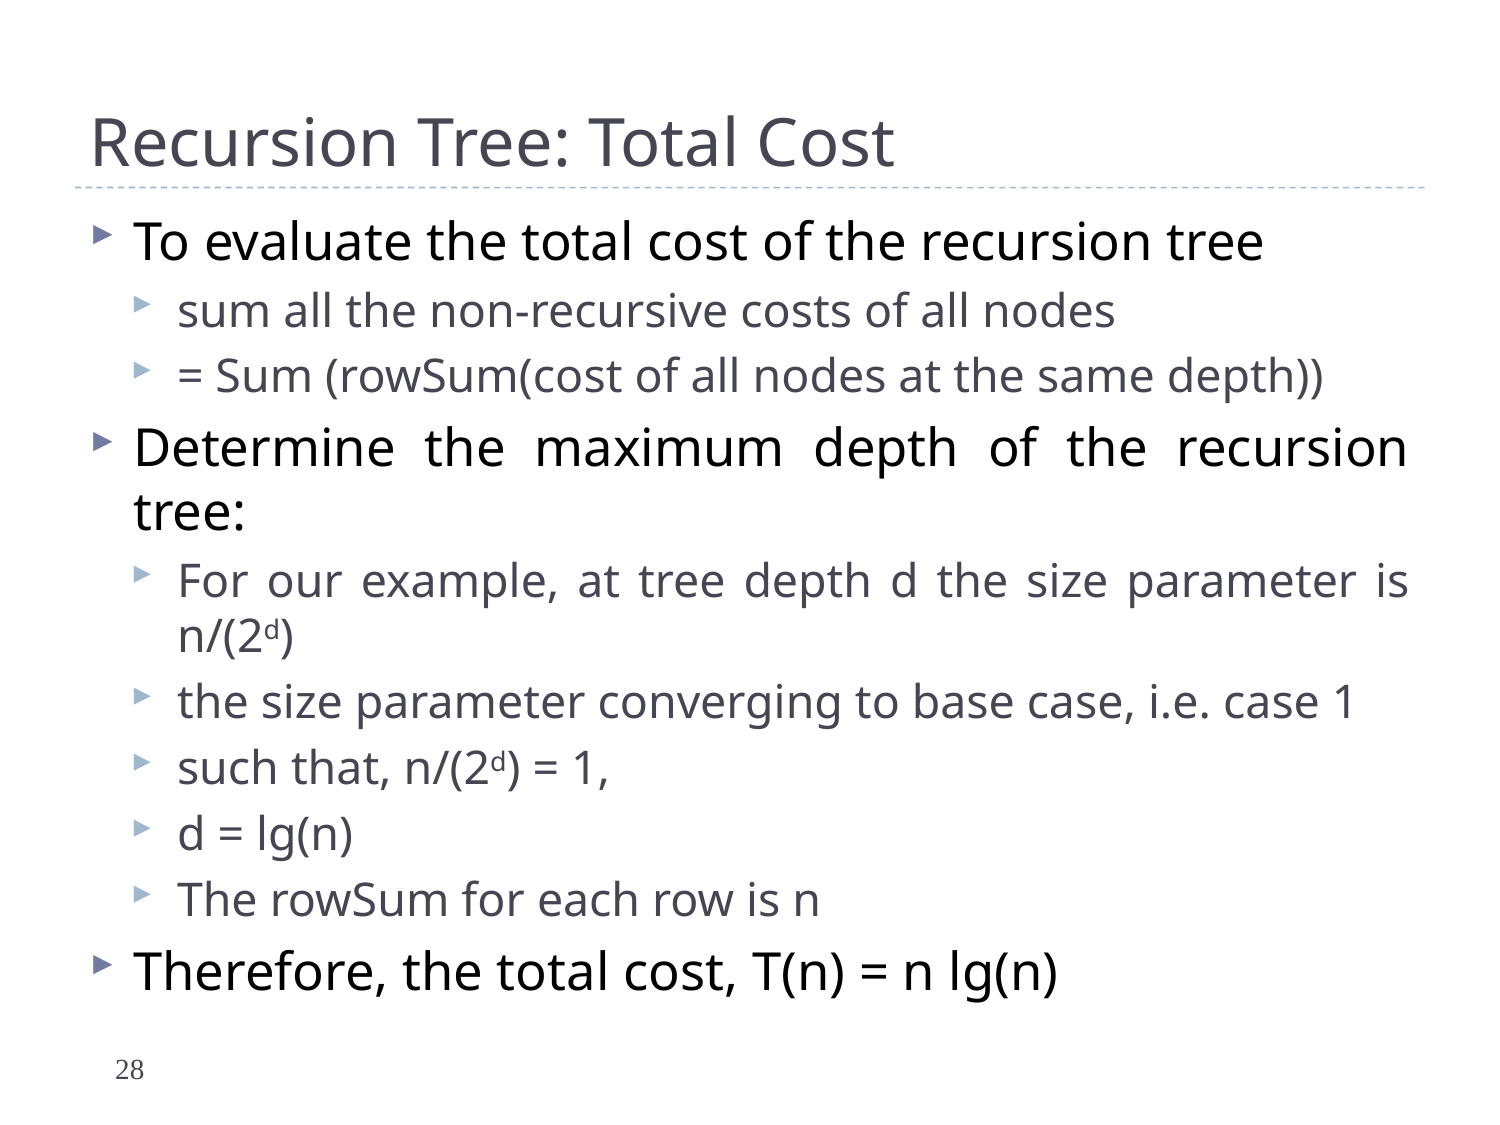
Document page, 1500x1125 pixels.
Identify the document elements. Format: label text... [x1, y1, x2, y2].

title Recursion Tree: Total Cost [75, 24, 1425, 188]
slide_number 28 [100, 1042, 426, 1103]
list To evaluate the total cost of the recursion tree sum all the non-recursive costs of all nodes = Sum (rowSum(cost of all nodes at the same depth)) Determine the maximum depth of the recursion tree: For our example, at tree depth d the size parameter is n/(2d) the size parameter converging to base case, i.e. case 1 such that, n/(2d) = 1, d = lg(n) The rowSum for each row is n Therefore, the total cost, T(n) = n lg(n) [75, 200, 1425, 1010]
